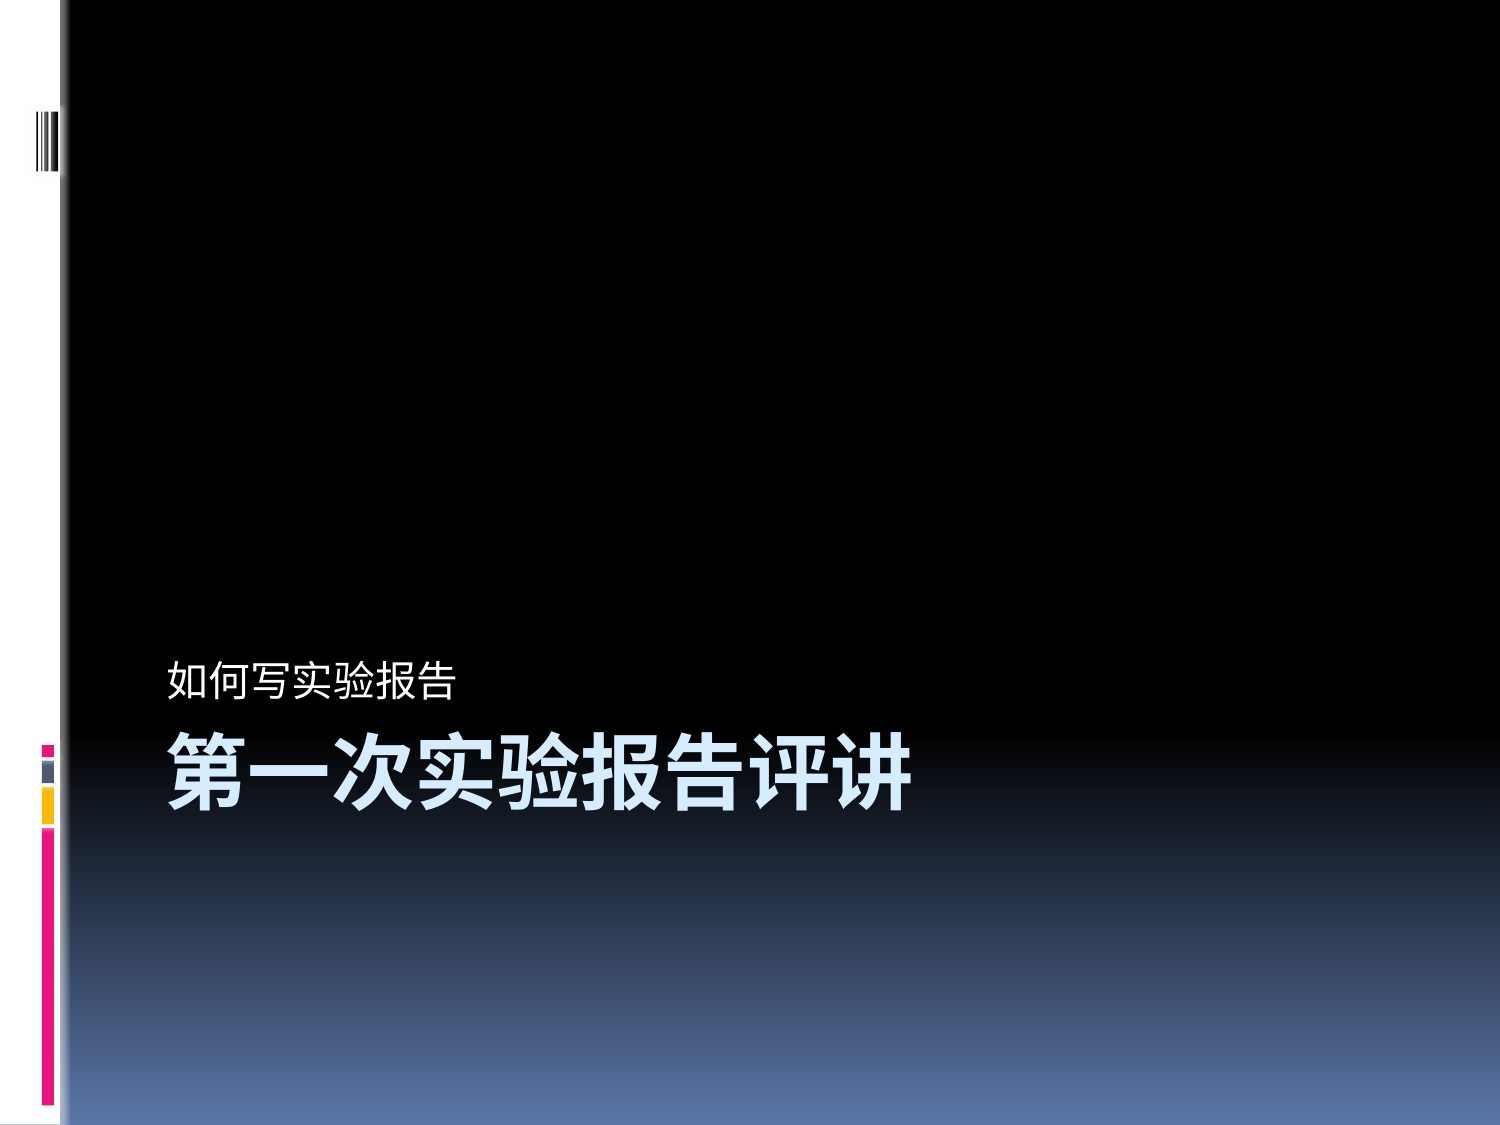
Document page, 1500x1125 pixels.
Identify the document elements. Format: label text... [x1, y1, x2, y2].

subtitle 如何写实验报告 [150, 464, 1425, 713]
title 第一次实验报告评讲 [150, 713, 1425, 1037]
